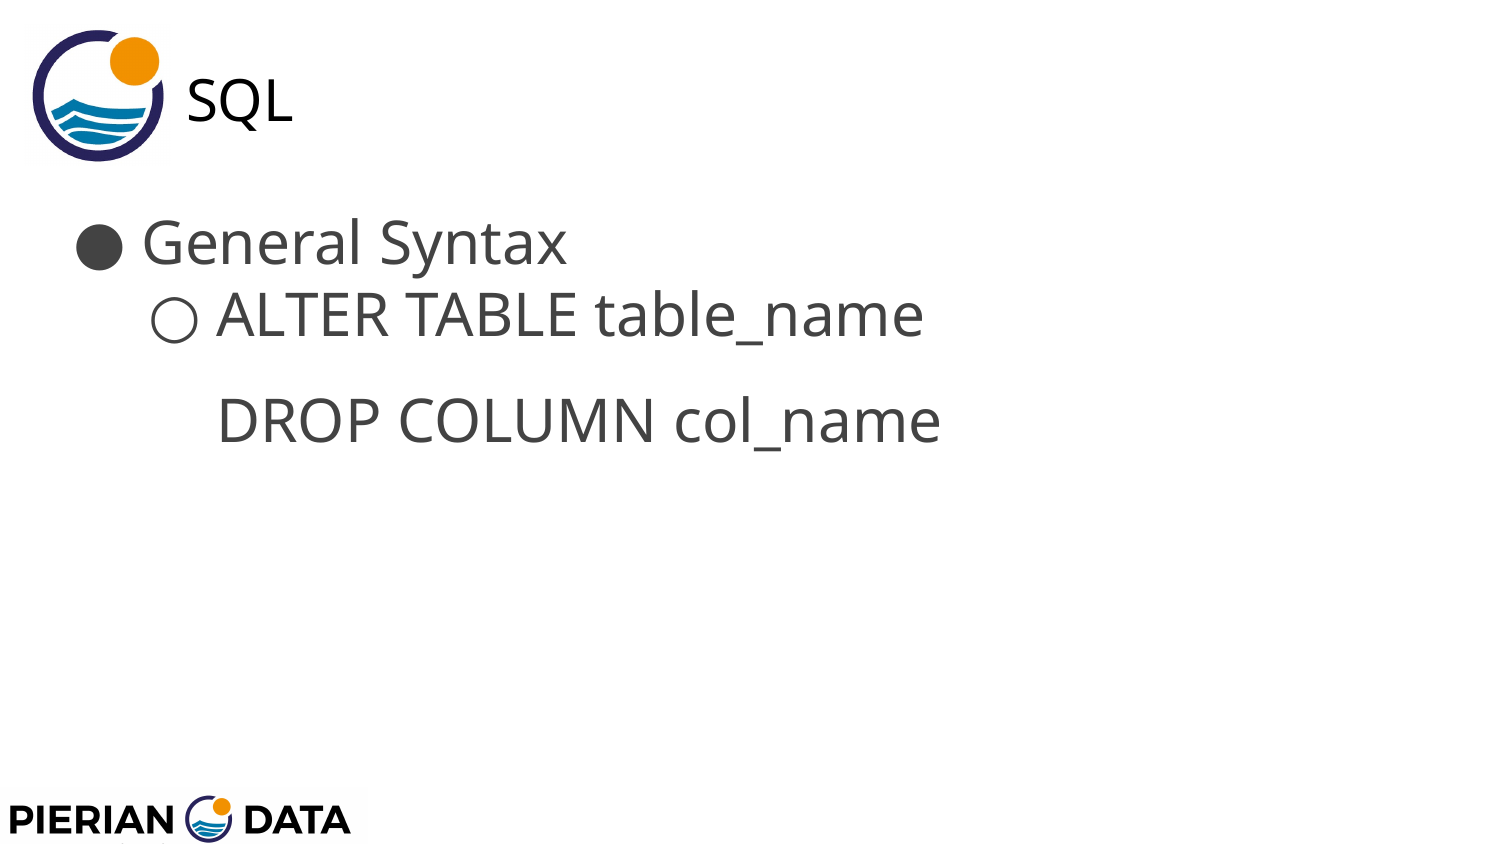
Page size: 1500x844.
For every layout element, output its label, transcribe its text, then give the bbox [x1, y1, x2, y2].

list General Syntax ALTER TABLE table_name DROP COLUMN col_name [51, 189, 1500, 750]
picture [0, 787, 368, 844]
picture [24, 24, 172, 167]
title SQL [176, 48, 1449, 143]
